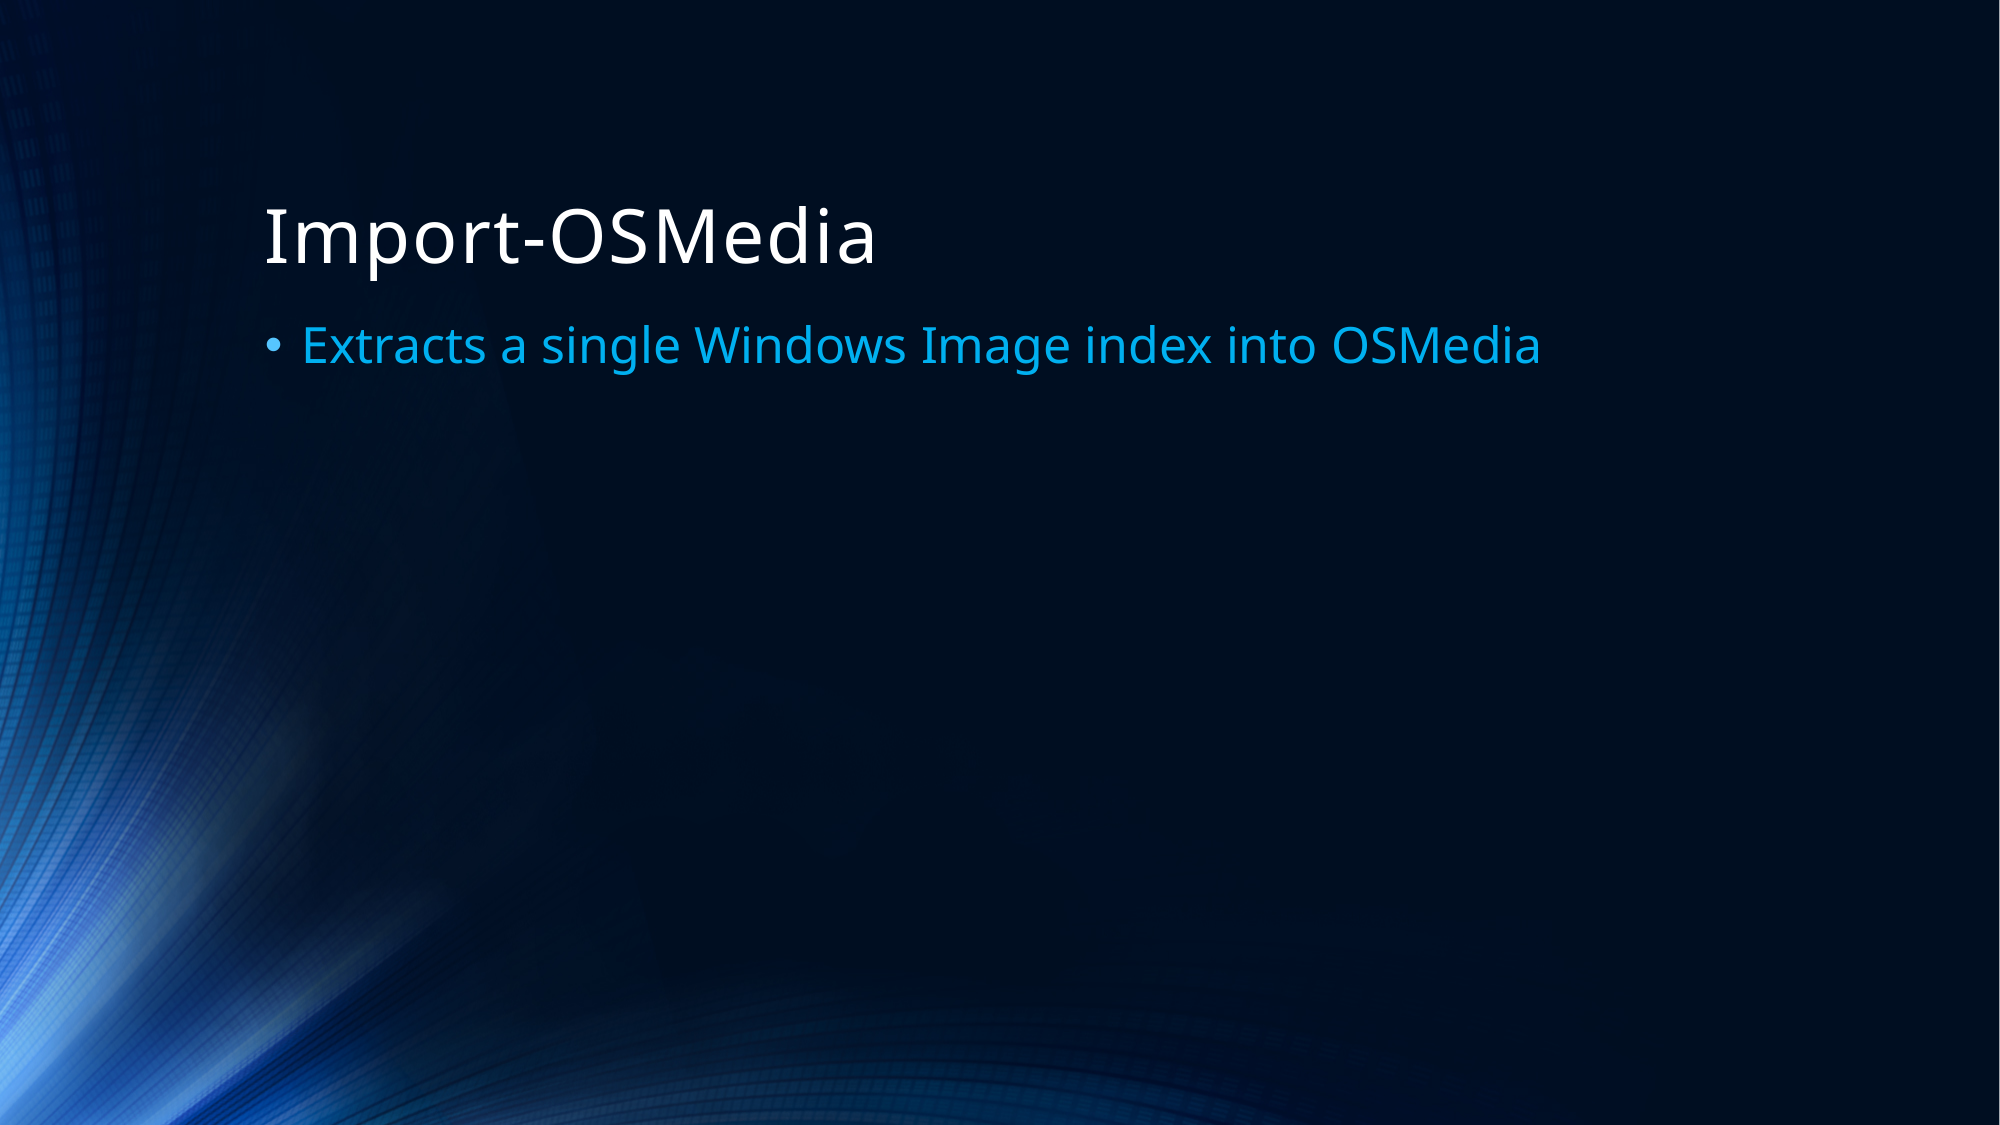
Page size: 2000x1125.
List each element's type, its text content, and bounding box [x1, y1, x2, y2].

picture [0, 0, 2000, 1125]
title Import-OSMedia [249, 62, 1750, 288]
list Extracts a single Windows Image index into OSMedia [249, 312, 1749, 988]
